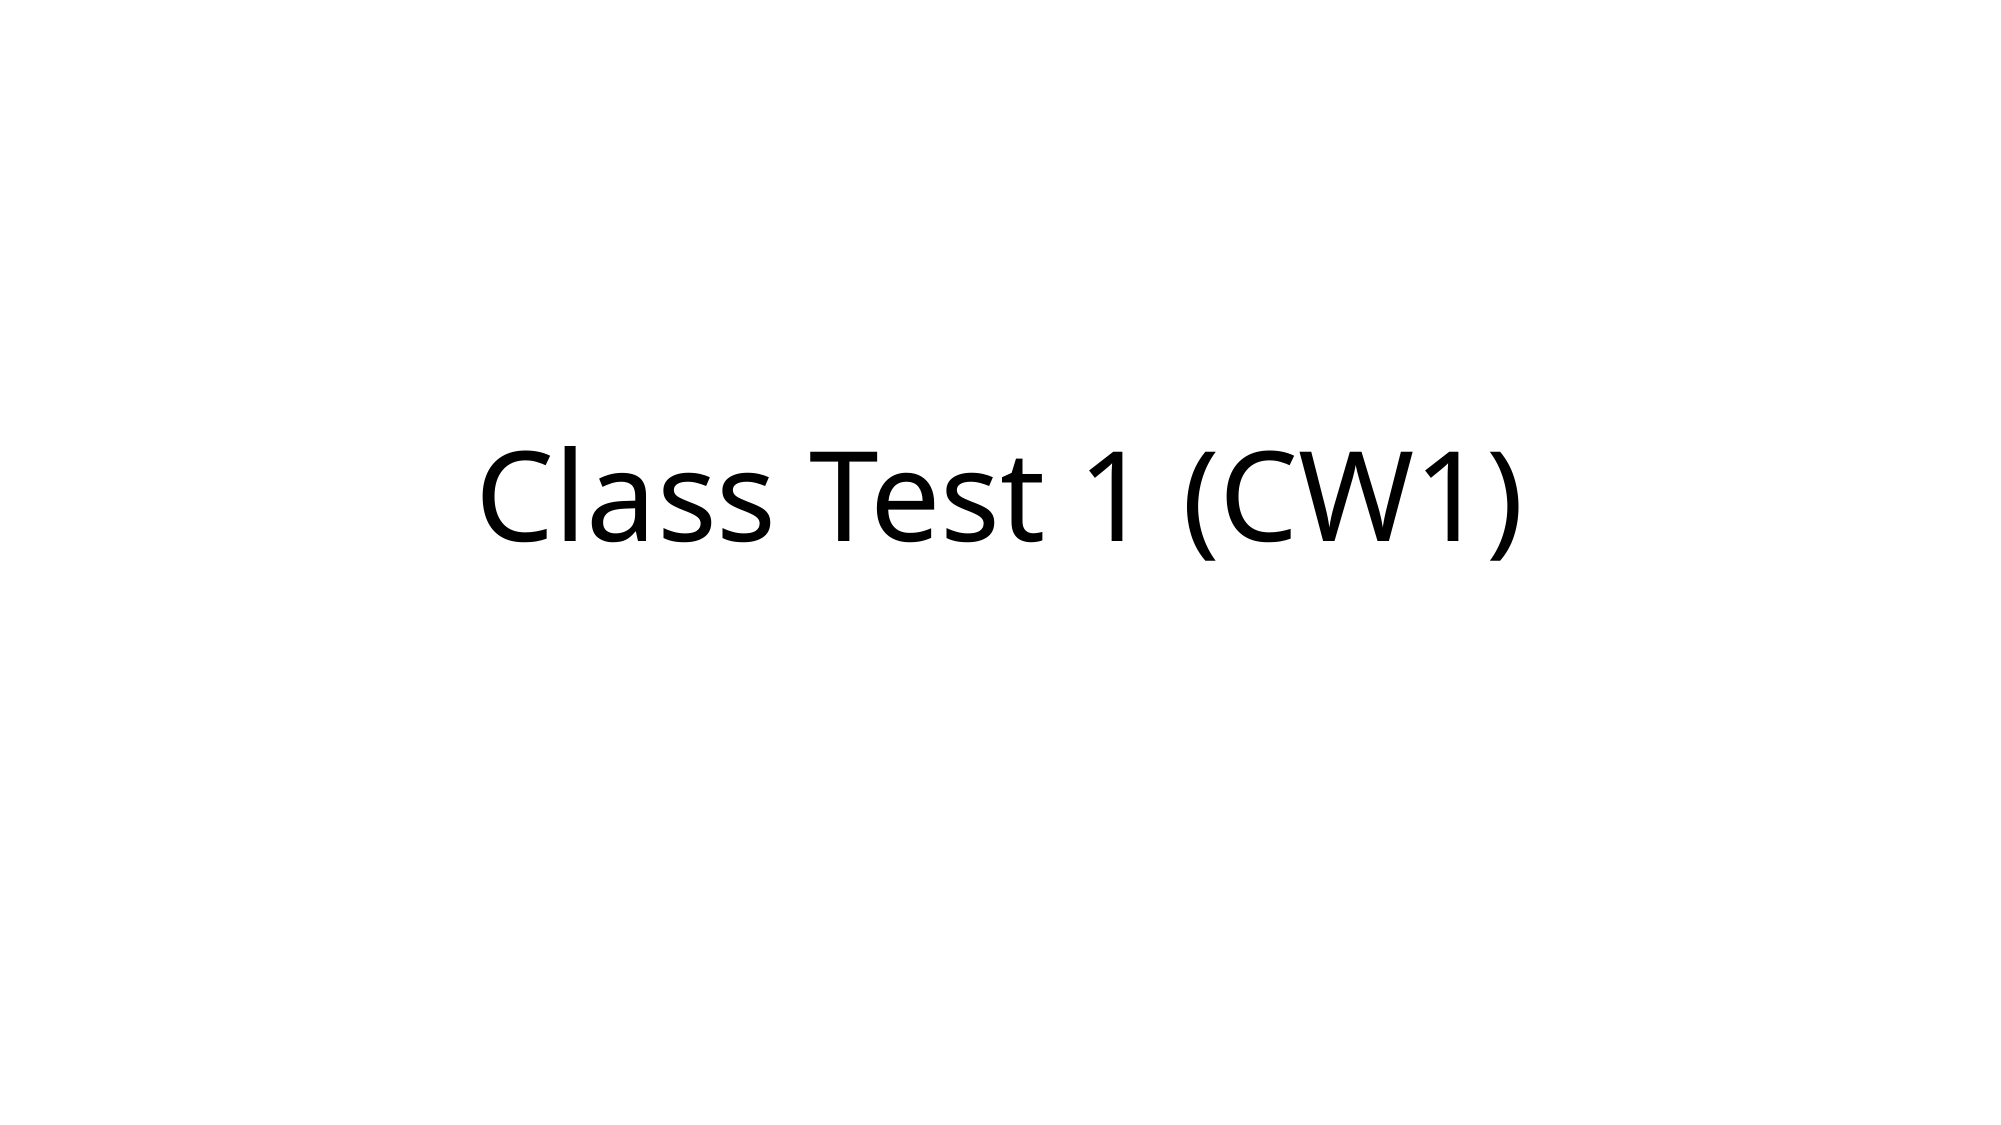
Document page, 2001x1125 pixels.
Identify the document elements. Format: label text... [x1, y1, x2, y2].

title Class Test 1 (CW1) [249, 184, 1750, 576]
